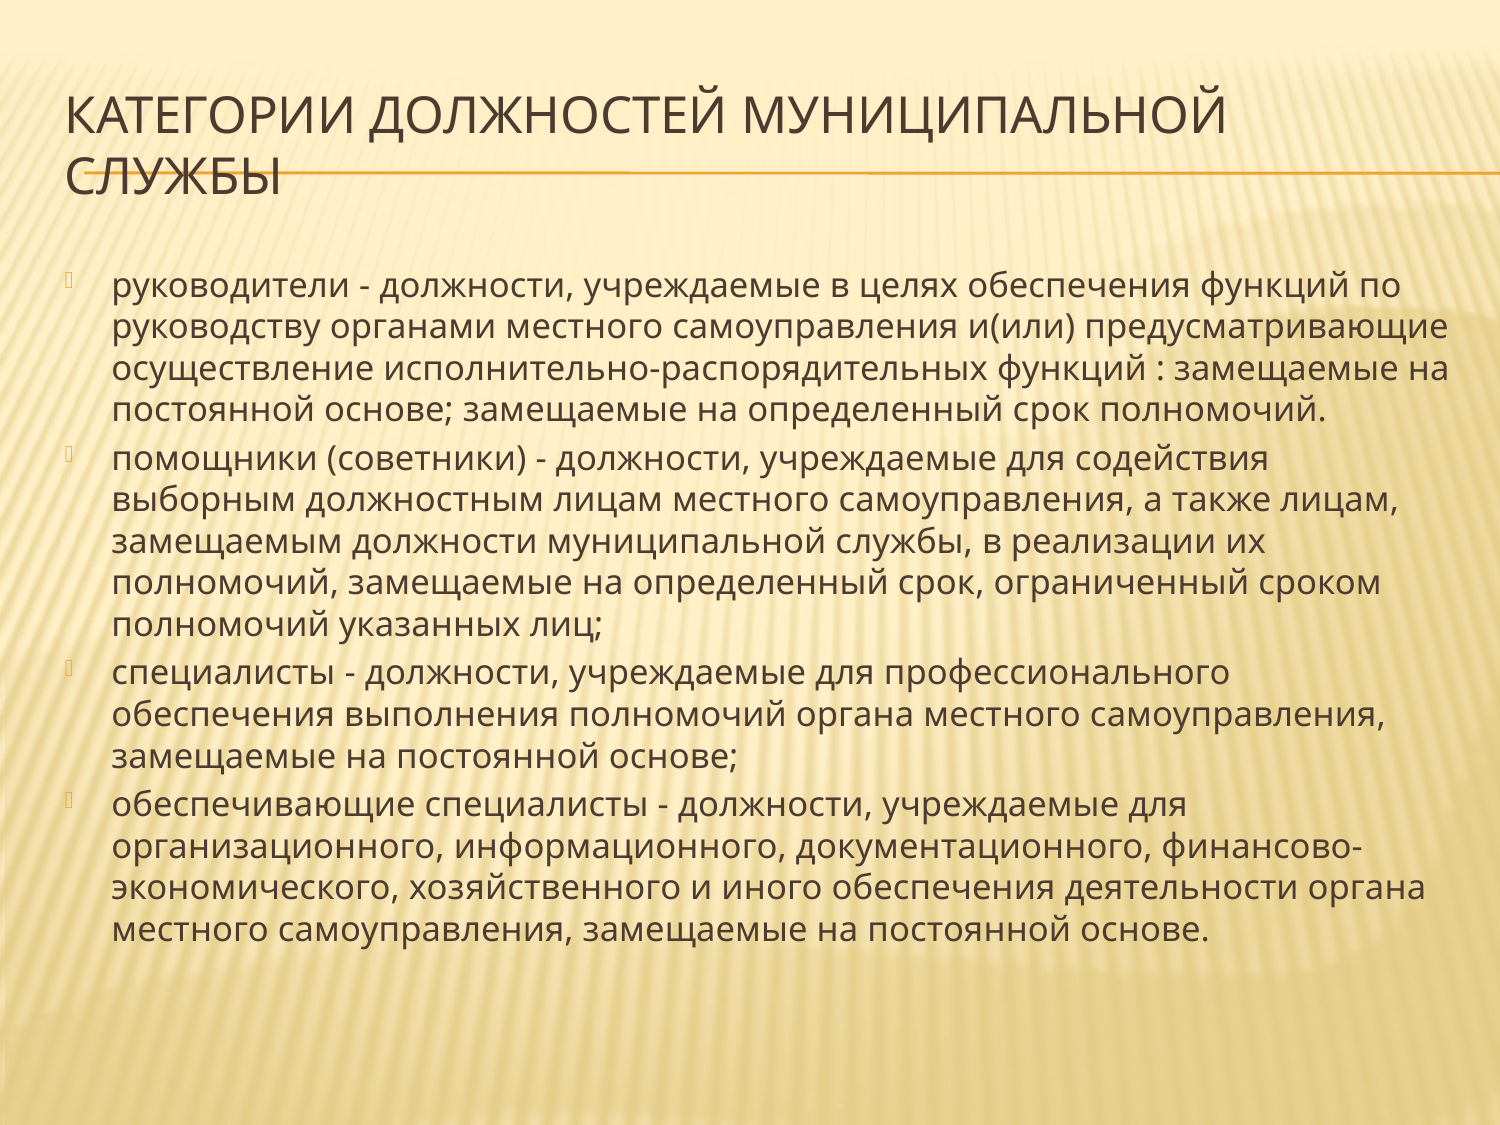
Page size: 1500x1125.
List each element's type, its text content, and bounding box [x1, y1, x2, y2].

title Категории должностей муниципальной службы [50, 75, 1475, 213]
list руководители - должности, учреждаемые в целях обеспечения функций по руководству органами местного самоуправления и(или) предусматривающие осуществление исполнительно-распорядительных функций : замещаемые на постоянной основе; замещаемые на определенный срок полномочий. помощники (советники) - должности, учреждаемые для содействия выборным должностным лицам местного самоуправления, а также лицам, замещаемым должности муниципальной службы, в реализации их полномочий, замещаемые на определенный срок, ограниченный сроком полномочий указанных лиц; специалисты - должности, учреждаемые для профессионального обеспечения выполнения полномочий органа местного самоуправления, замещаемые на постоянной основе; обеспечивающие специалисты - должности, учреждаемые для организационного, информационного, документационного, финансово-экономического, хозяйственного и иного обеспечения деятельности органа местного самоуправления, замещаемые на постоянной основе. [50, 254, 1475, 998]
